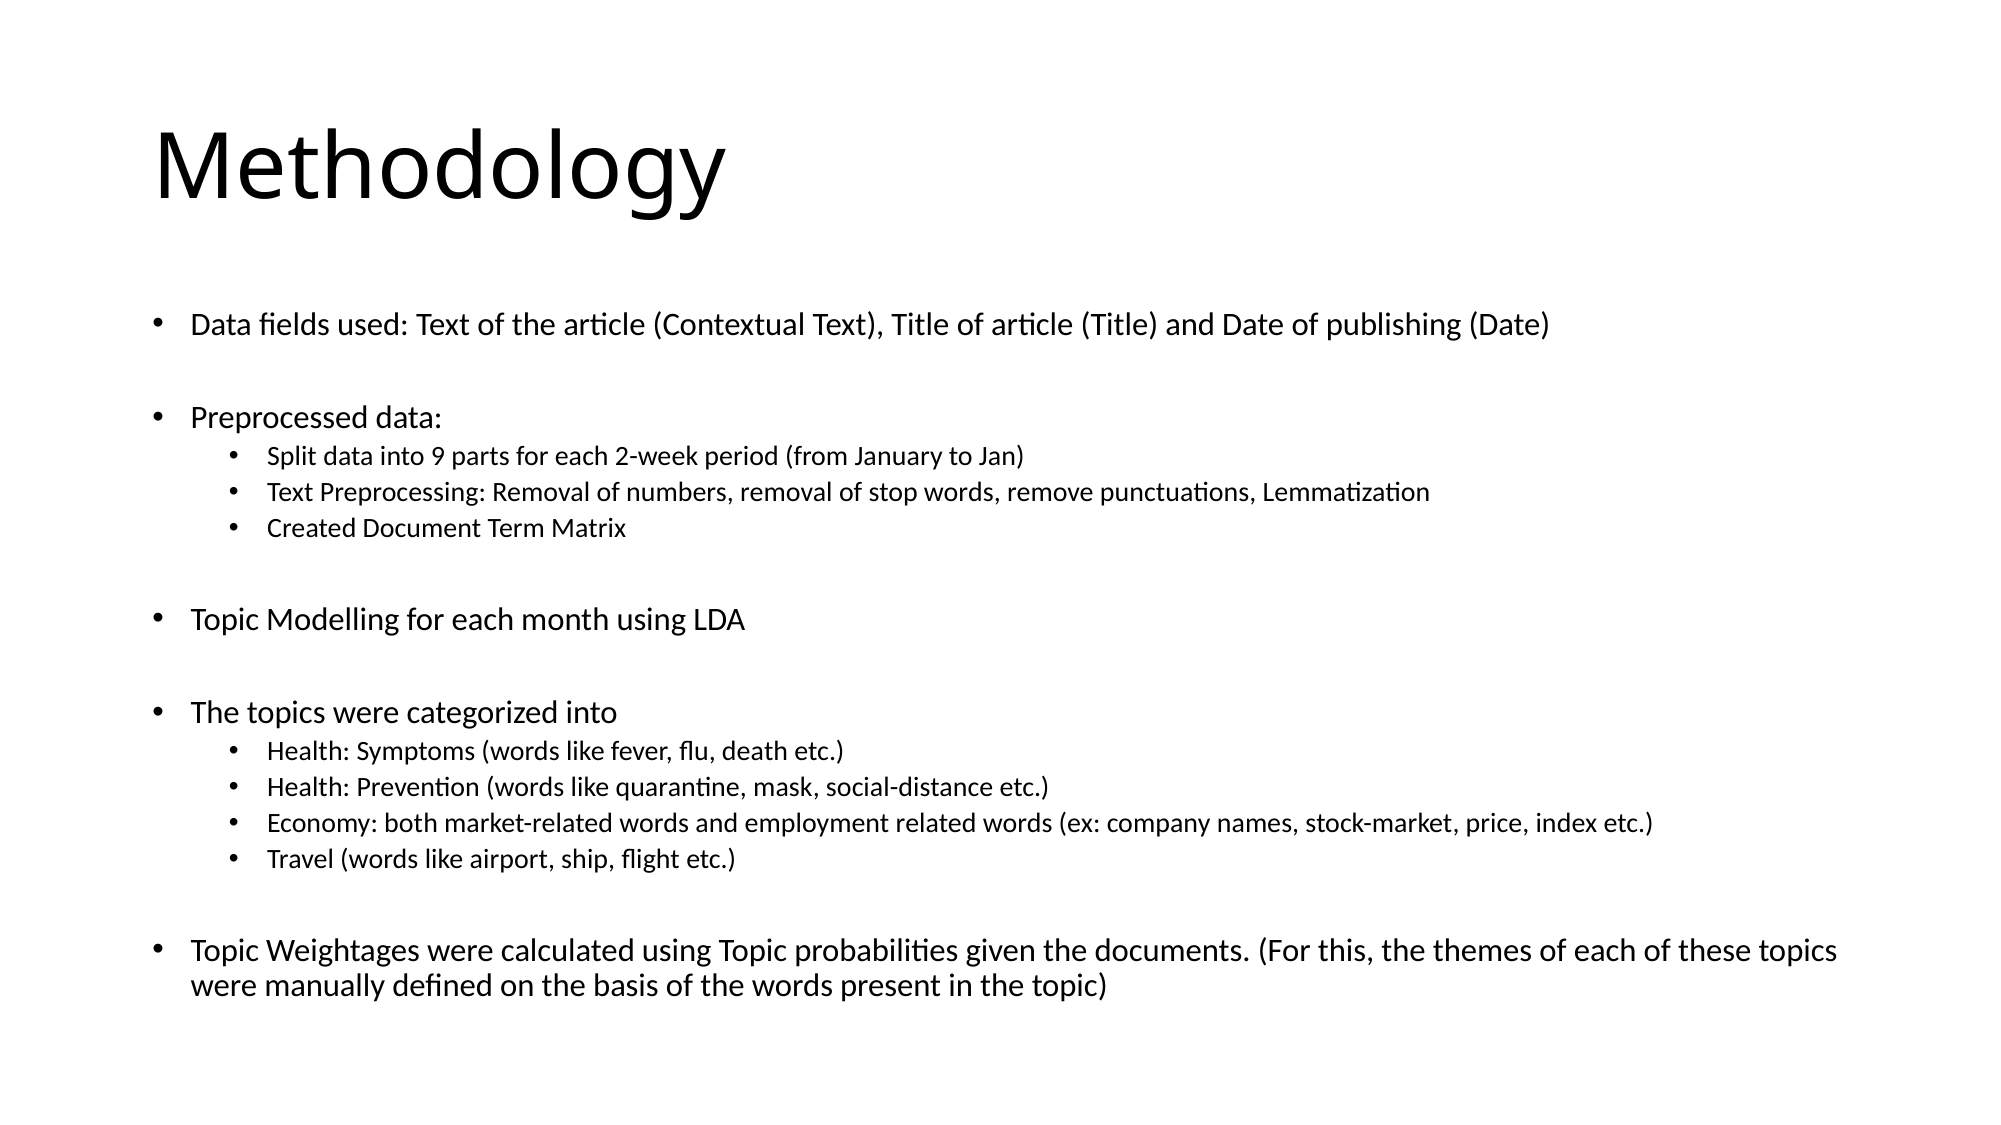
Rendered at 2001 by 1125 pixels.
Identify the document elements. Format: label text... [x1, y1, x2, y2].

title Methodology [137, 59, 1863, 278]
list Data fields used: Text of the article (Contextual Text), Title of article (Title) and Date of publishing (Date) Preprocessed data: Split data into 9 parts for each 2-week period (from January to Jan) Text Preprocessing: Removal of numbers, removal of stop words, remove punctuations, Lemmatization Created Document Term Matrix Topic Modelling for each month using LDA The topics were categorized into Health: Symptoms (words like fever, flu, death etc.) Health: Prevention (words like quarantine, mask, social-distance etc.) Economy: both market-related words and employment related words (ex: company names, stock-market, price, index etc.) Travel (words like airport, ship, flight etc.) Topic Weightages were calculated using Topic probabilities given the documents. (For this, the themes of each of these topics were manually defined on the basis of the words present in the topic) [137, 299, 1863, 1014]
